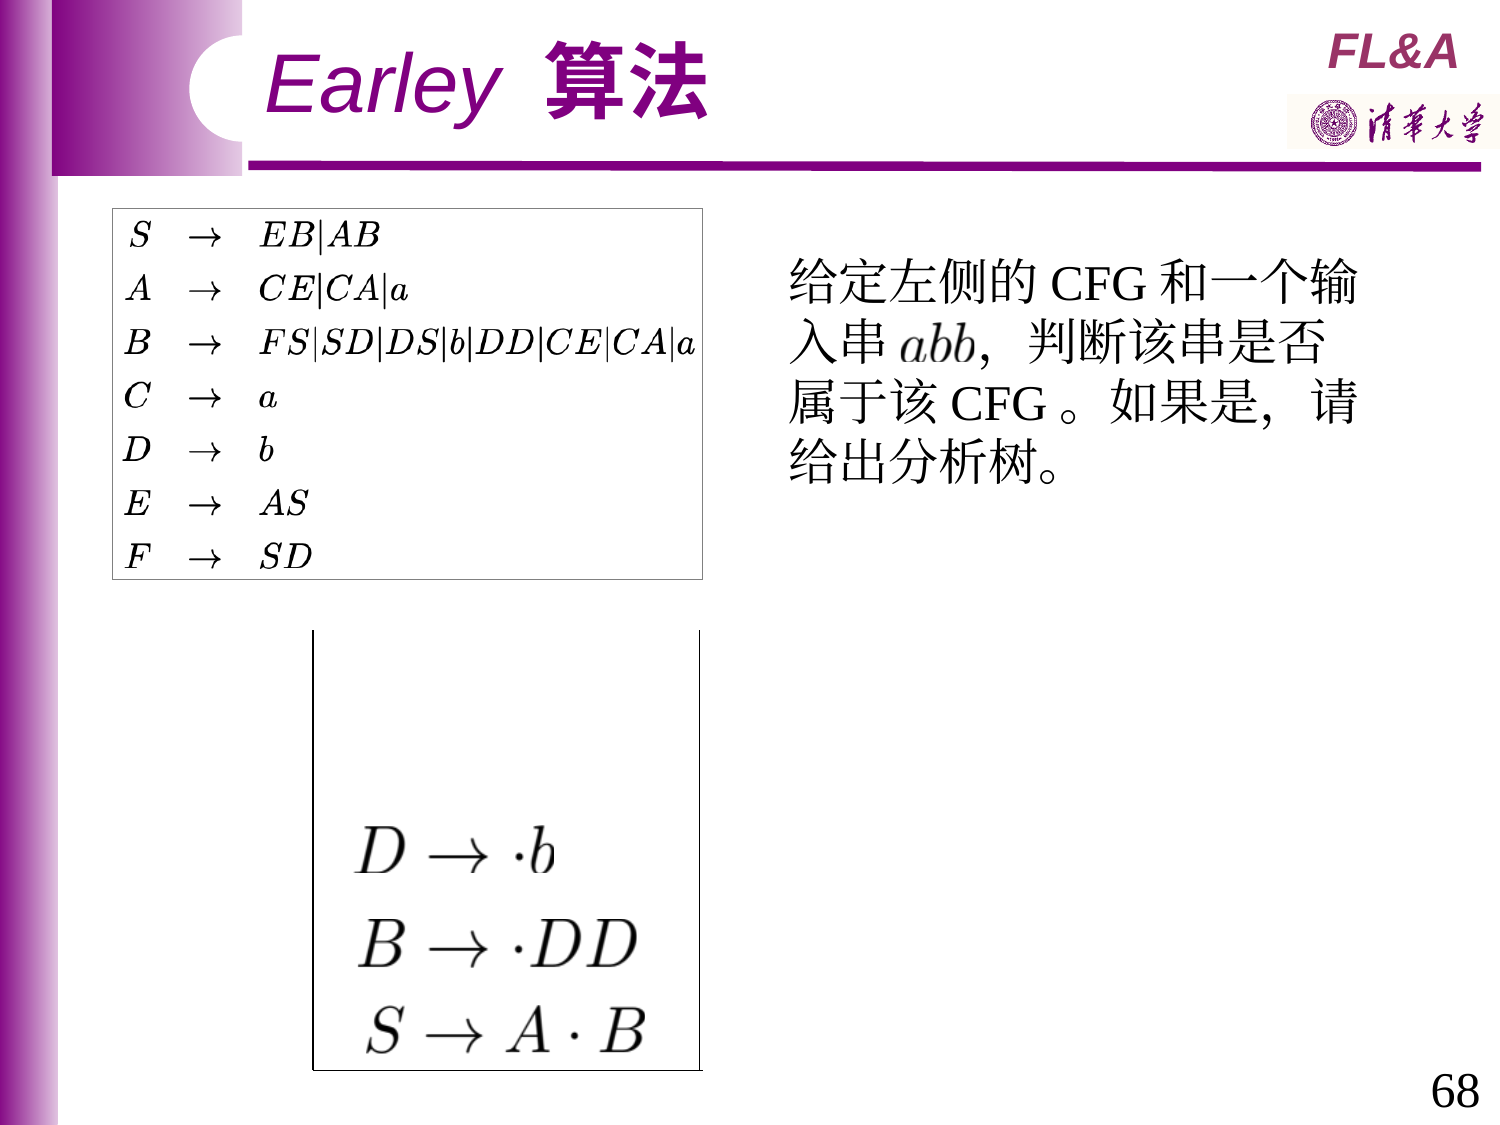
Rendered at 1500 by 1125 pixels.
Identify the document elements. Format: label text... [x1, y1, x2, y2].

picture [357, 919, 638, 968]
picture [352, 825, 555, 873]
text_box 给定左侧的CFG和一个输入串 ，判断该串是否属于该CFG。如果是，请给出分析树。 [773, 243, 1376, 499]
picture [900, 322, 975, 362]
picture [1287, 94, 1500, 149]
text_box 68 [1399, 1050, 1500, 1125]
picture [111, 207, 703, 580]
picture [365, 1004, 646, 1054]
text_box Earley 算法 [249, 37, 850, 138]
